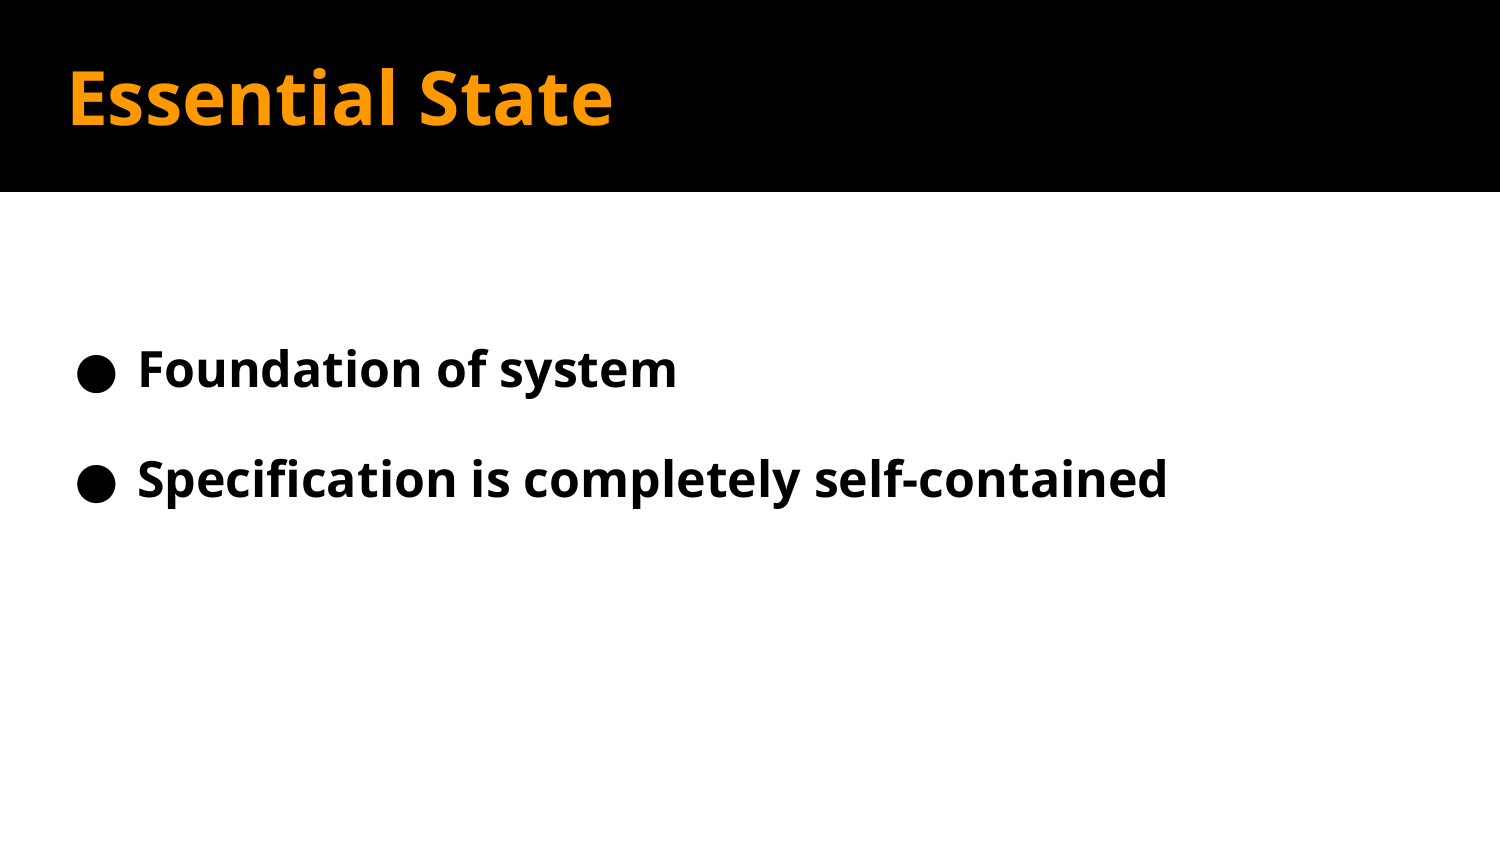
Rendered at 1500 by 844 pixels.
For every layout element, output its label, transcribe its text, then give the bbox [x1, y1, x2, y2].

list Foundation of system Specification is completely self-contained [51, 212, 1480, 812]
title Essential State [51, 26, 1449, 165]
